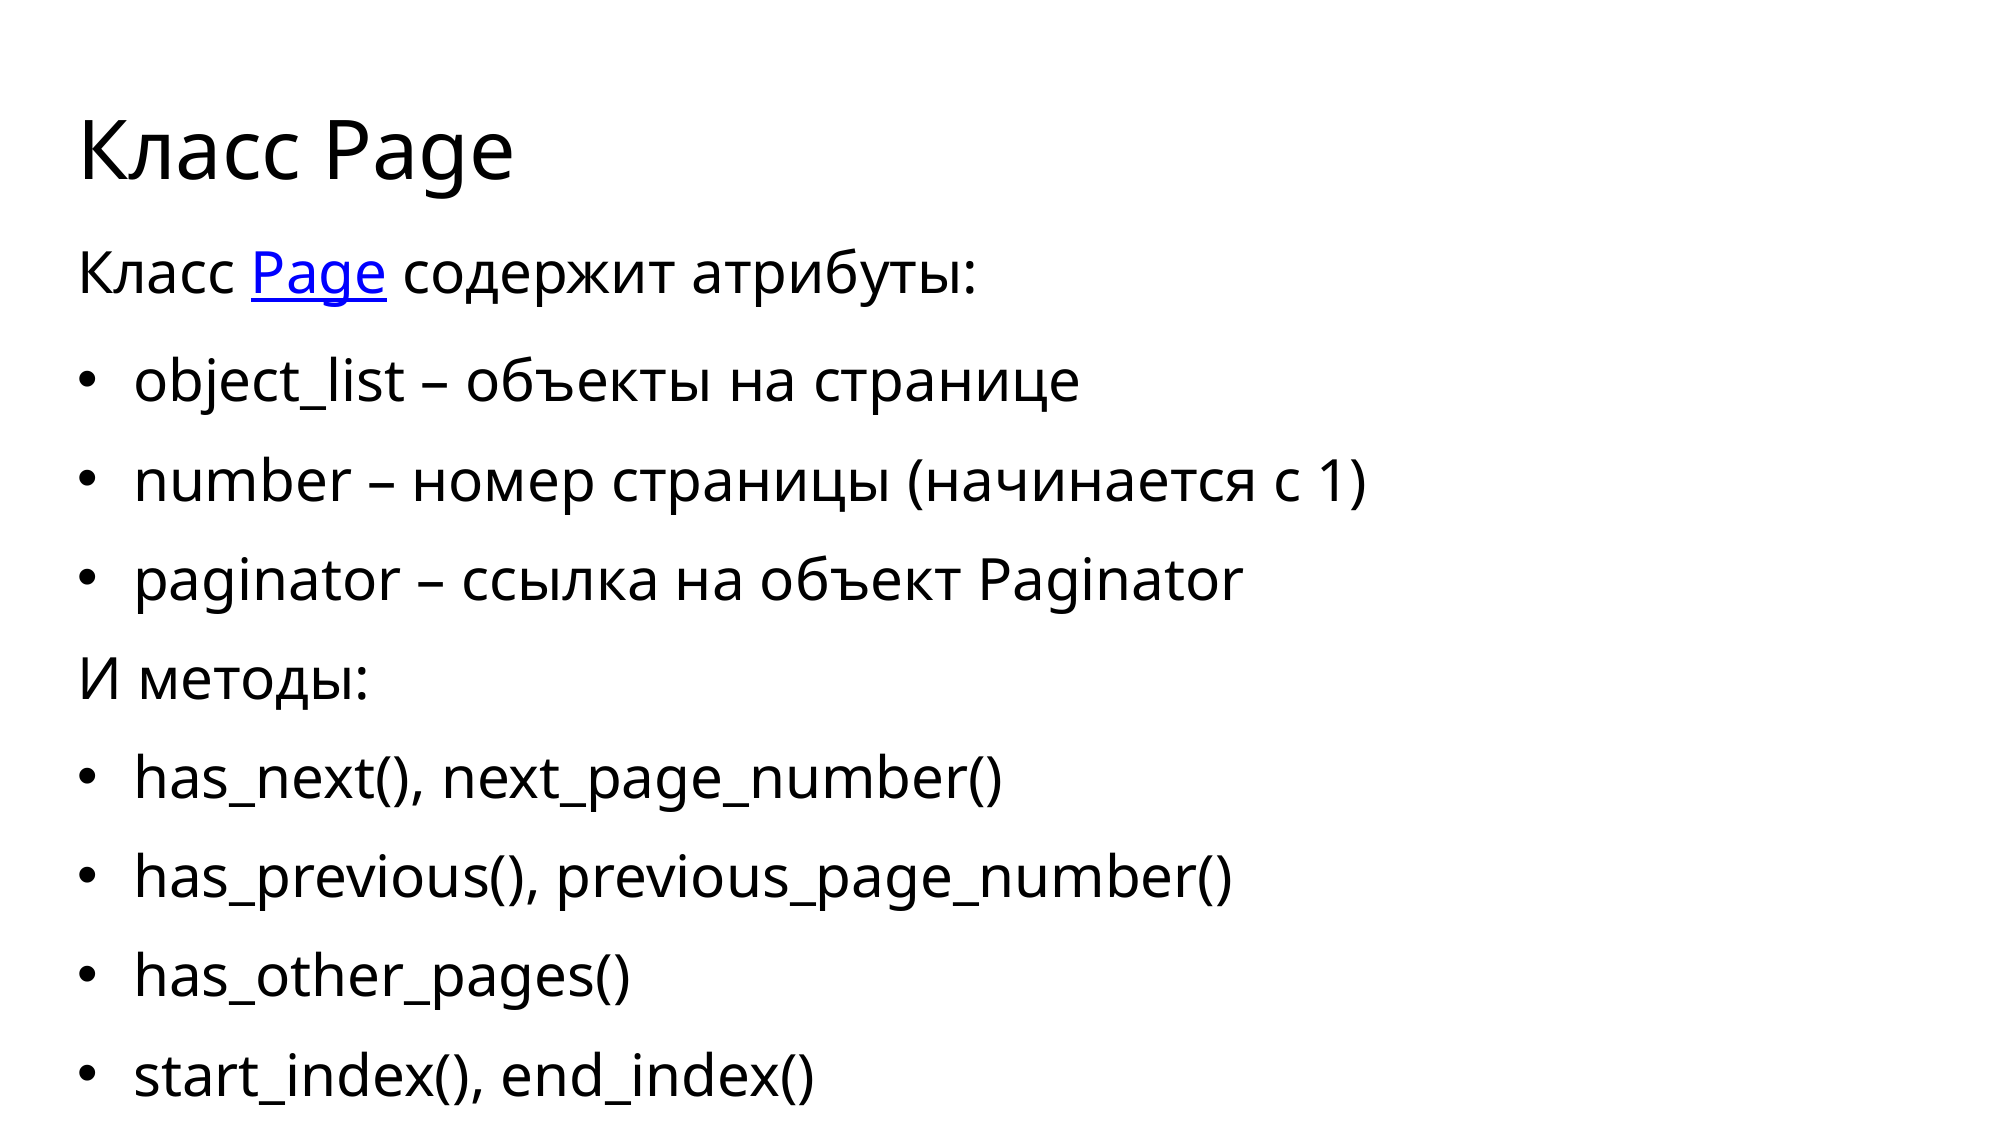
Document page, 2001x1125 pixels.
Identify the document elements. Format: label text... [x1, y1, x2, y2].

title Класс Page [62, 29, 1953, 205]
list Класс Page содержит атрибуты: object_list – объекты на странице number – номер страницы (начинается с 1) paginator – ссылка на объект Paginator И методы: has_next(), next_page_number() has_previous(), previous_page_number() has_other_pages() start_index(), end_index() [62, 227, 1953, 1096]
